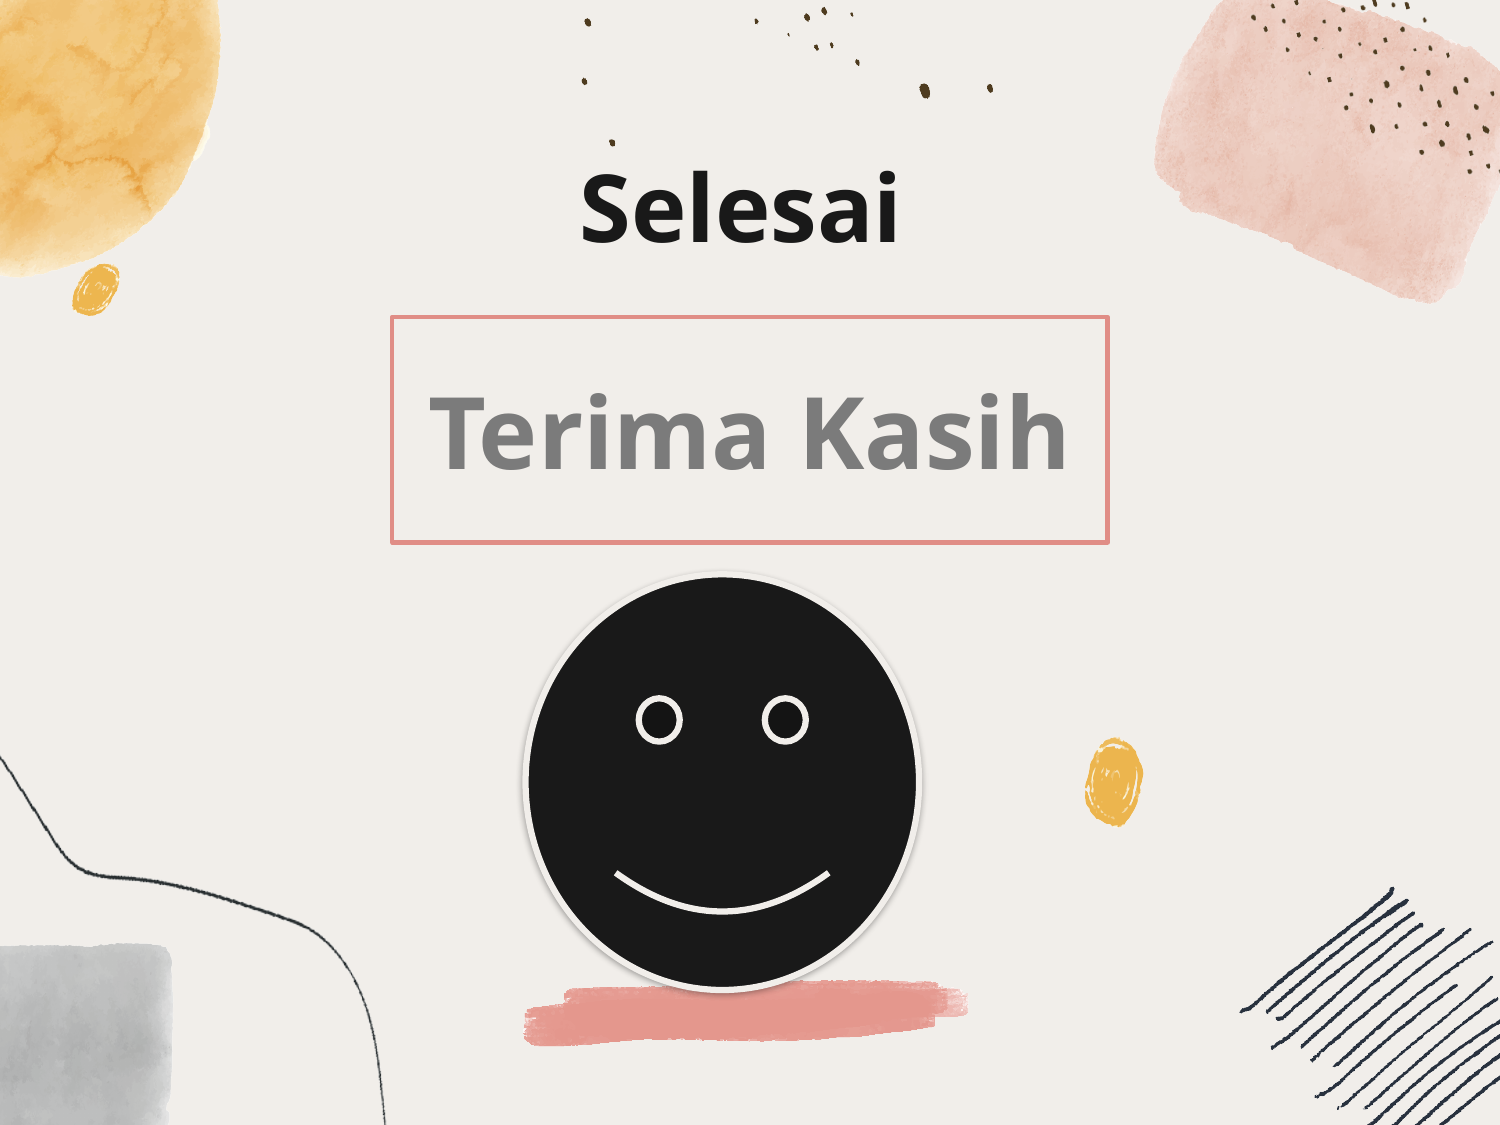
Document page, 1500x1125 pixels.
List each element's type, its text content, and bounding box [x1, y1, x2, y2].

picture [1118, 0, 1500, 334]
picture [0, 469, 488, 1125]
picture [498, 930, 1002, 1086]
text_box [522, 571, 923, 994]
picture [1174, 791, 1500, 1125]
subtitle Terima Kasih [390, 315, 1110, 545]
picture [1075, 722, 1163, 839]
picture [511, 0, 1037, 184]
picture [0, 0, 374, 417]
title Selesai [415, 184, 1067, 315]
